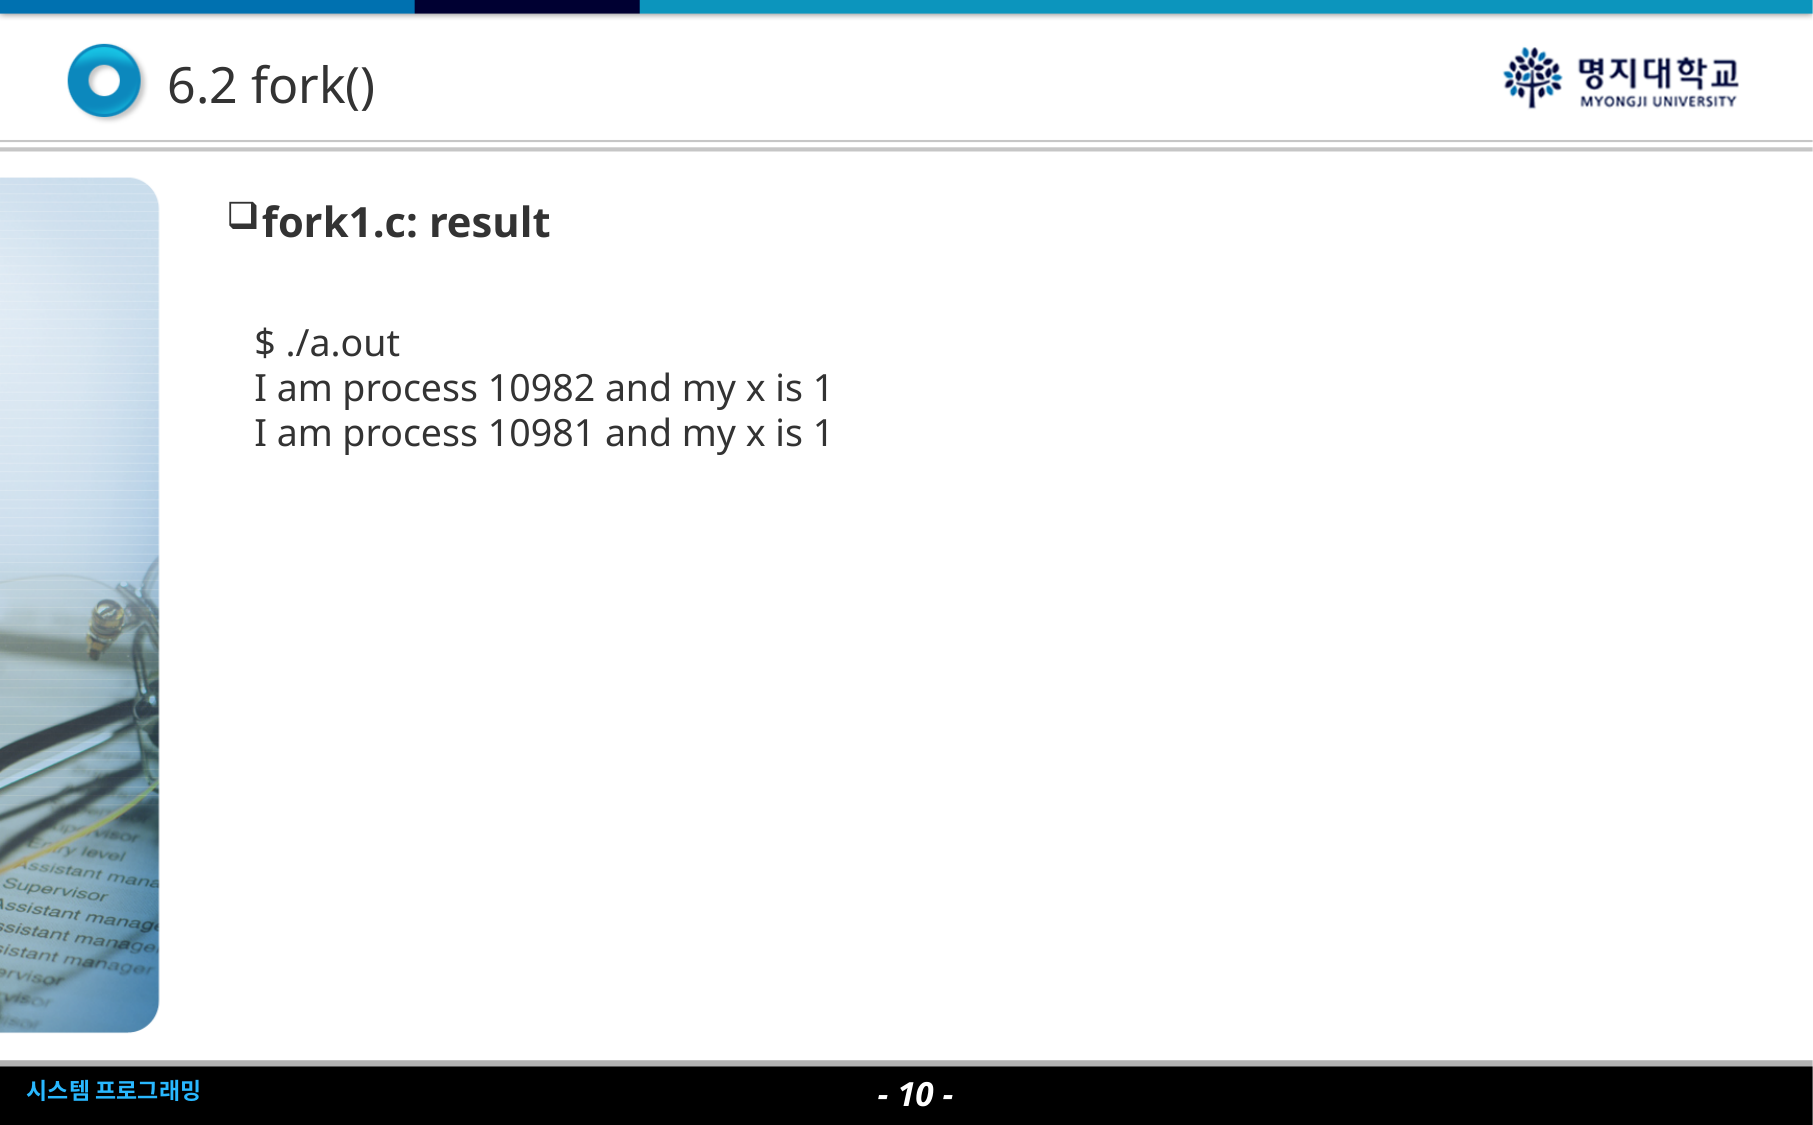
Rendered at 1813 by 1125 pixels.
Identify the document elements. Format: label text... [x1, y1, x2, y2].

picture [0, 0, 1813, 1125]
text_box $ ./a.out I am process 10982 and my x is 1 I am process 10981 and my x is 1 [239, 316, 1598, 565]
text_box fork1.c: result [209, 187, 1674, 255]
text_box 6.2 fork() [150, 37, 1797, 129]
text_box - <숫자> - [819, 1065, 1012, 1125]
